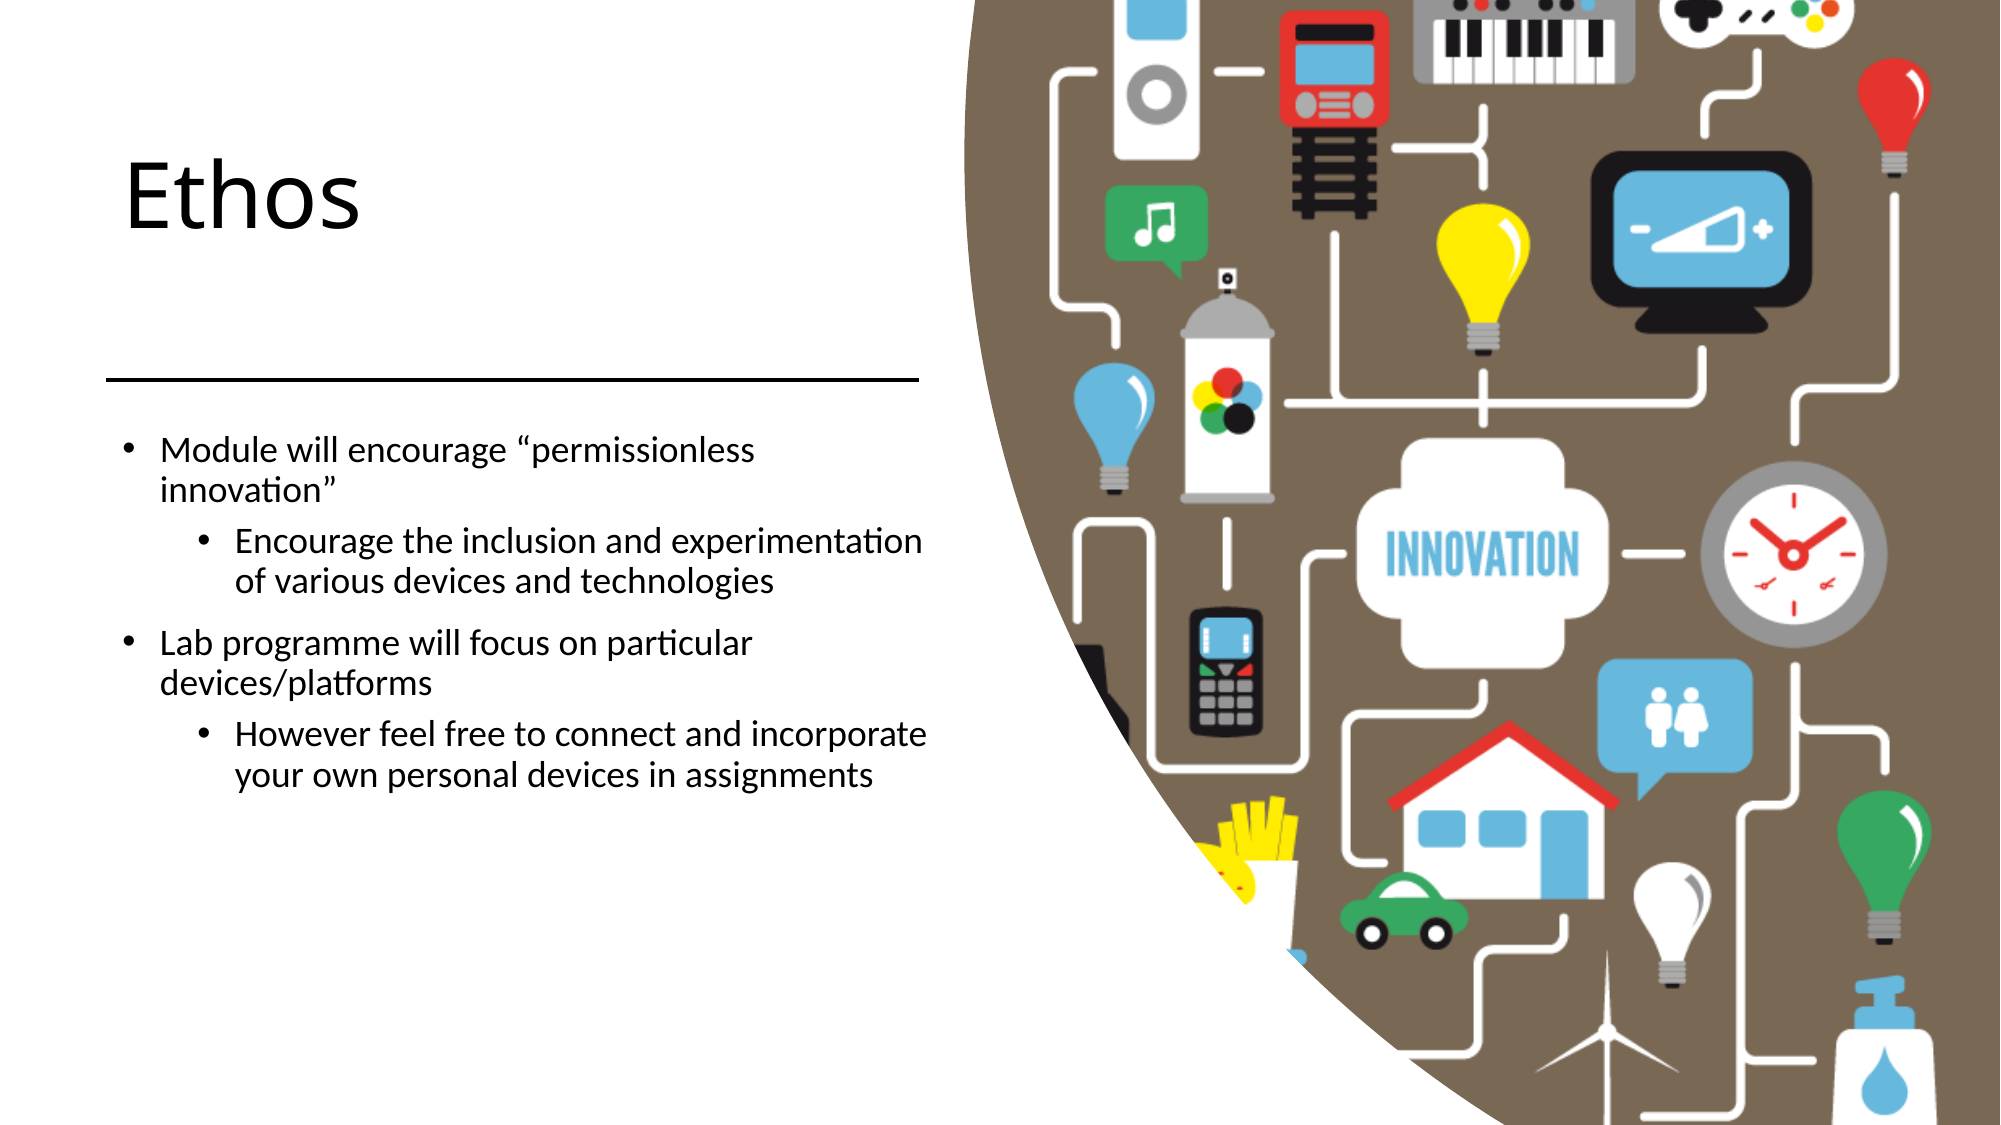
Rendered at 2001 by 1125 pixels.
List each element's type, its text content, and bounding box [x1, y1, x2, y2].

title Ethos [107, 59, 948, 338]
picture [964, 0, 2000, 1125]
list Module will encourage “permissionless innovation” Encourage the inclusion and experimentation of various devices and technologies Lab programme will focus on particular devices/platforms However feel free to connect and incorporate your own personal devices in assignments [107, 422, 948, 991]
